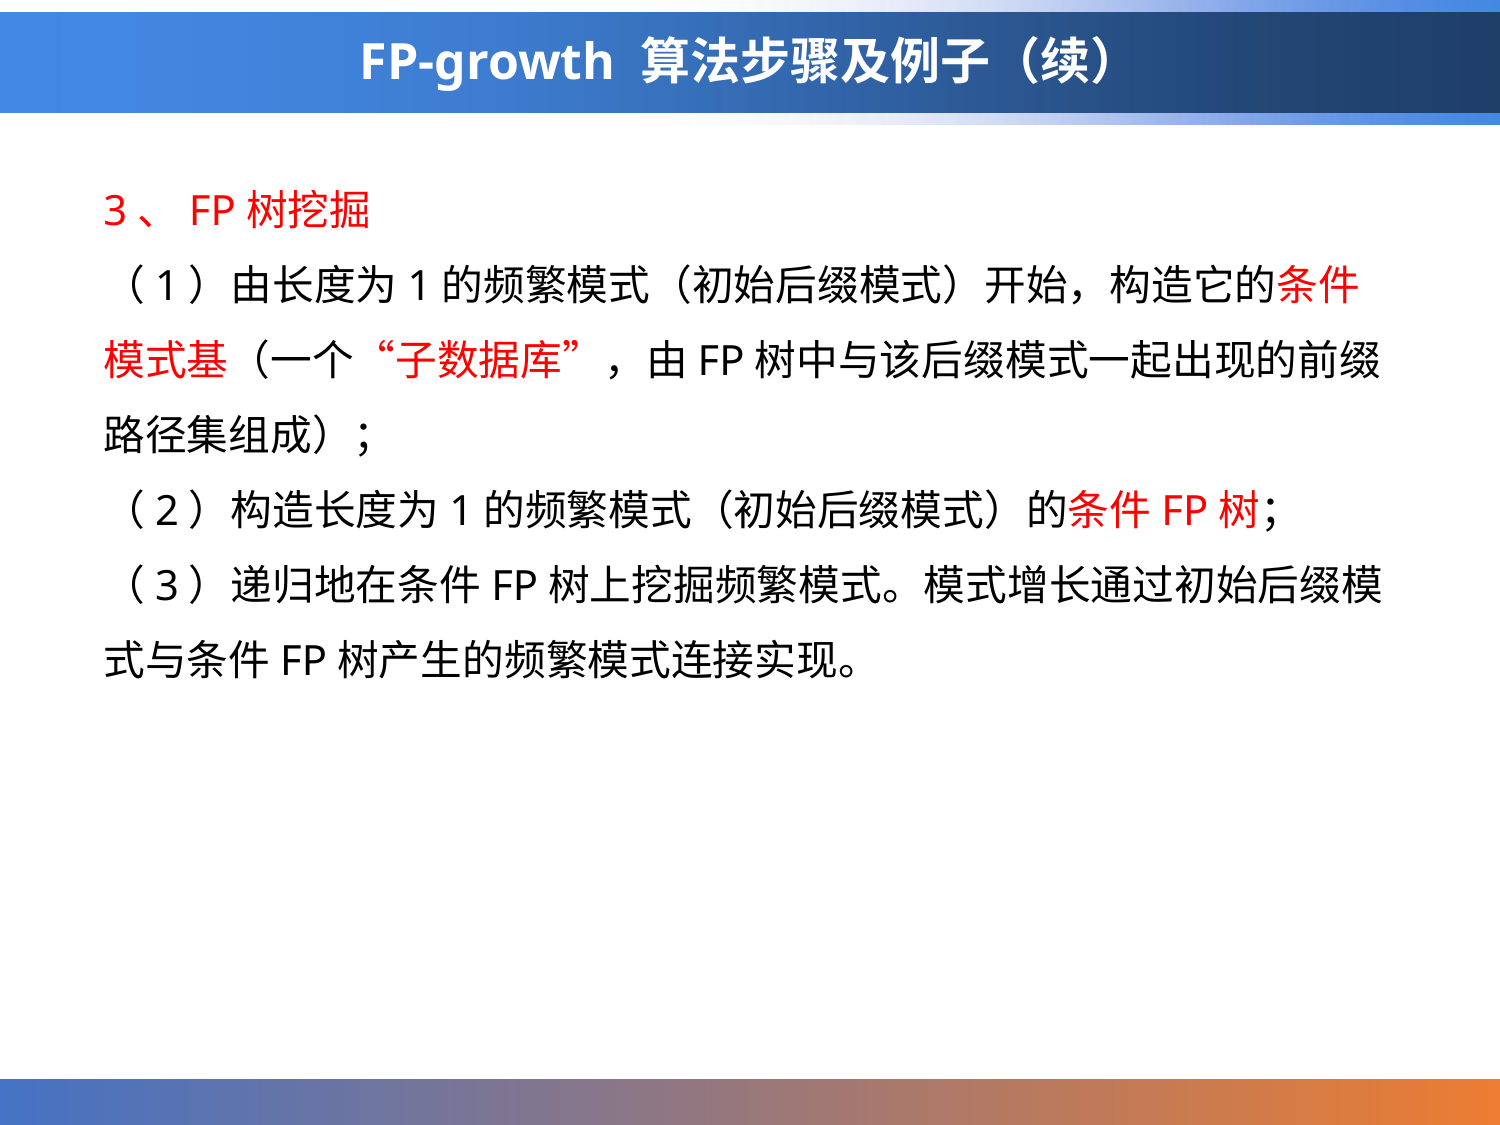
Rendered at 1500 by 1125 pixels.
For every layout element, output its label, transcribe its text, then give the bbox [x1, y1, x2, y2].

list 3、FP树挖掘 （1）由长度为1的频繁模式（初始后缀模式）开始，构造它的条件模式基（一个“子数据库”，由FP树中与该后缀模式一起出现的前缀路径集组成）； （2）构造长度为1的频繁模式（初始后缀模式）的条件FP树； （3）递归地在条件FP树上挖掘频繁模式。模式增长通过初始后缀模式与条件FP树产生的频繁模式连接实现。 [88, 151, 1412, 1047]
picture [0, 0, 1500, 125]
title FP-growth 算法步骤及例子（续） [88, 22, 1412, 122]
